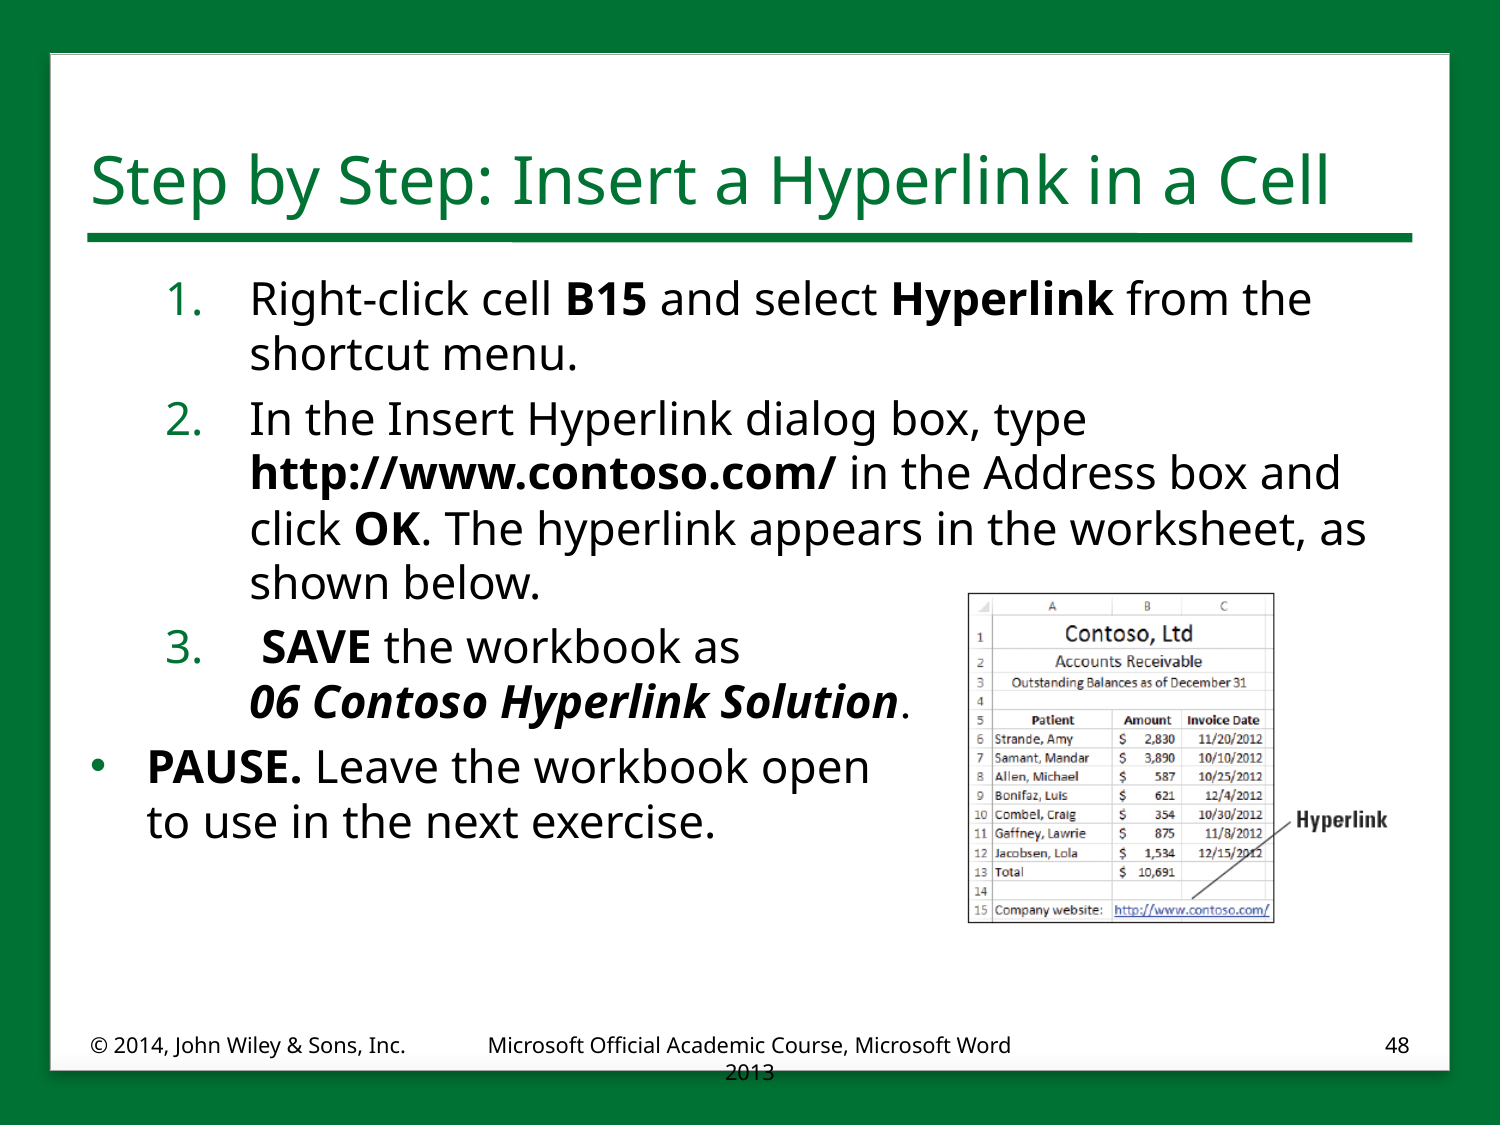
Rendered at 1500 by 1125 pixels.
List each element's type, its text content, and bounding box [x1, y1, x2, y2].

list Right-click cell B15 and select Hyperlink from the shortcut menu. In the Insert Hyperlink dialog box, type http://www.contoso.com/ in the Address box and click OK. The hyperlink appears in the worksheet, as shown below. SAVE the workbook as 06 Contoso Hyperlink Solution. PAUSE. Leave the workbook open to use in the next exercise. [75, 262, 1425, 1063]
picture [962, 587, 1399, 935]
footer Microsoft Official Academic Course, Microsoft Word 2013 [449, 1024, 1051, 1103]
title Step by Step: Insert a Hyperlink in a Cell [74, 74, 1426, 226]
slide_number 48 [1074, 1024, 1426, 1103]
slide_number © 2014, John Wiley & Sons, Inc. [74, 1024, 426, 1103]
